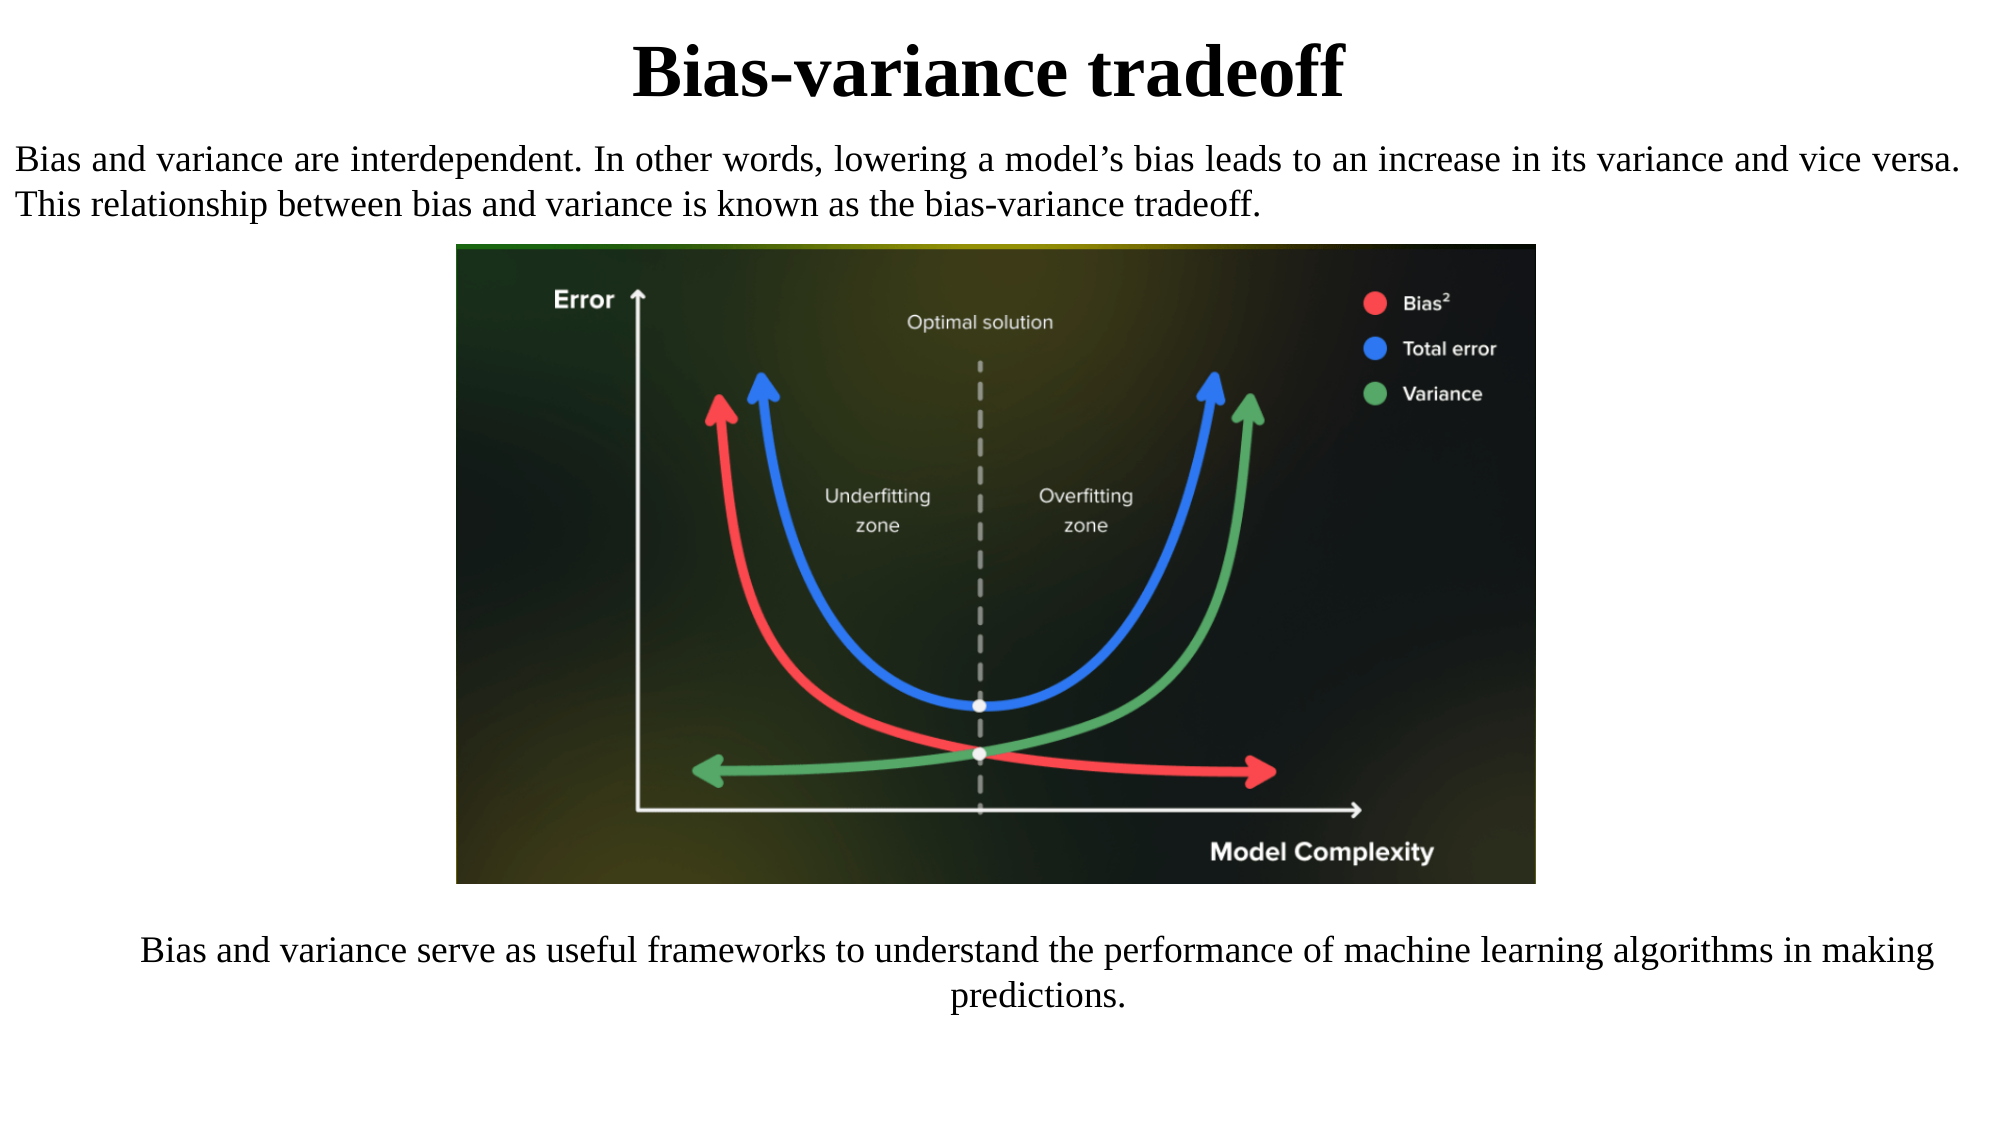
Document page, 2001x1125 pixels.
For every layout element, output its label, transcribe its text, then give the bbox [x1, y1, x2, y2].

text_box Bias-variance tradeoff Bias and variance are interdependent. In other words, lowering a model’s bias leads to an increase in its variance and vice versa. This relationship between bias and variance is known as the bias-variance tradeoff. [0, 14, 1979, 232]
text_box Bias and variance serve as useful frameworks to understand the performance of machine learning algorithms in making predictions. [77, 917, 2000, 1112]
picture [456, 244, 1536, 884]
